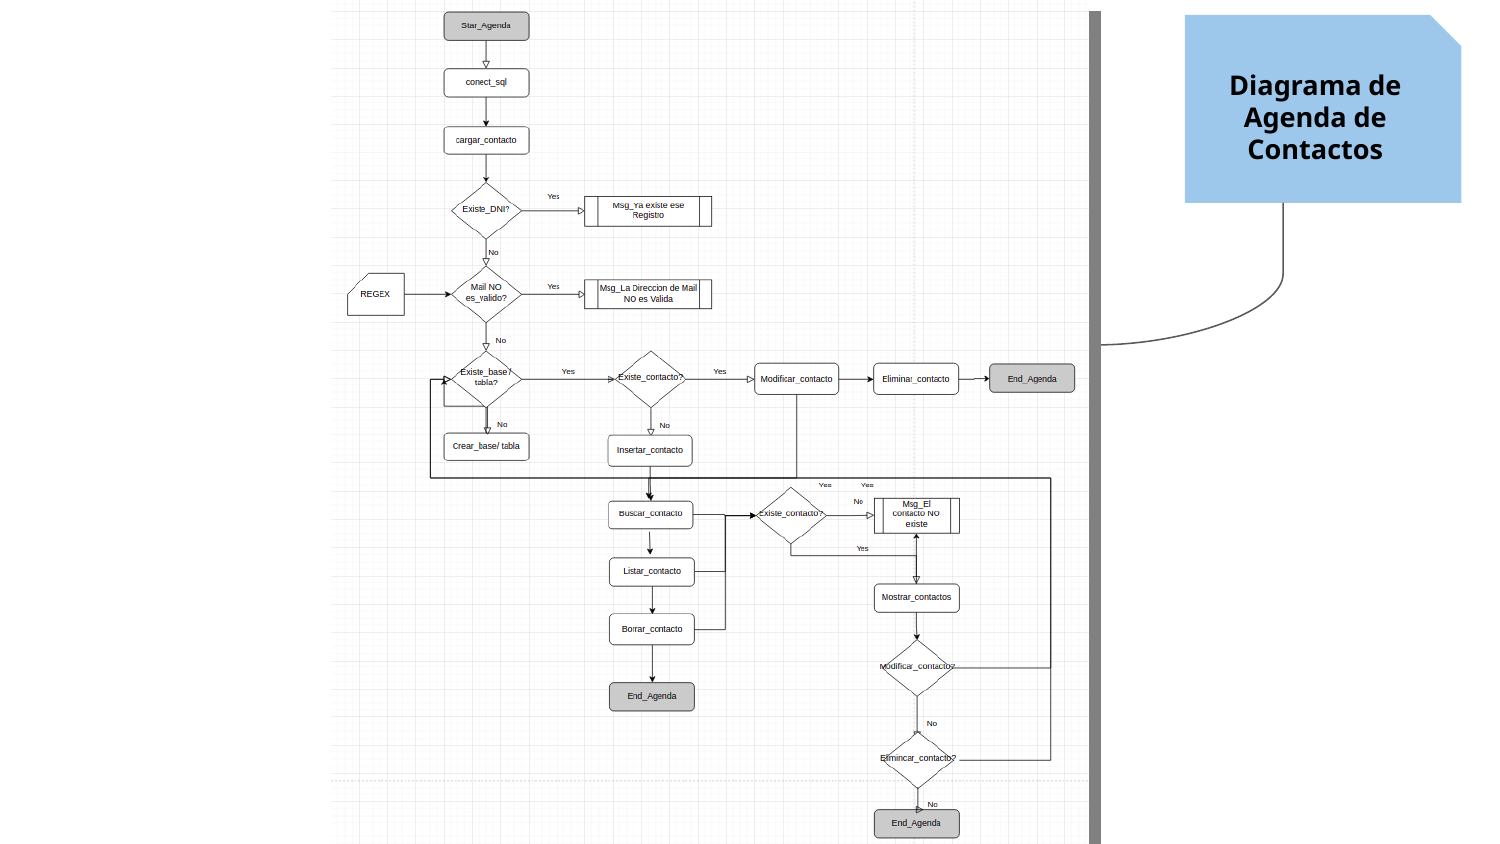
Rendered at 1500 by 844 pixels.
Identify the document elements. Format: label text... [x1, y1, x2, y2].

picture [329, 0, 1089, 844]
text_box Diagrama de Agenda de Contactos [1184, 14, 1462, 203]
